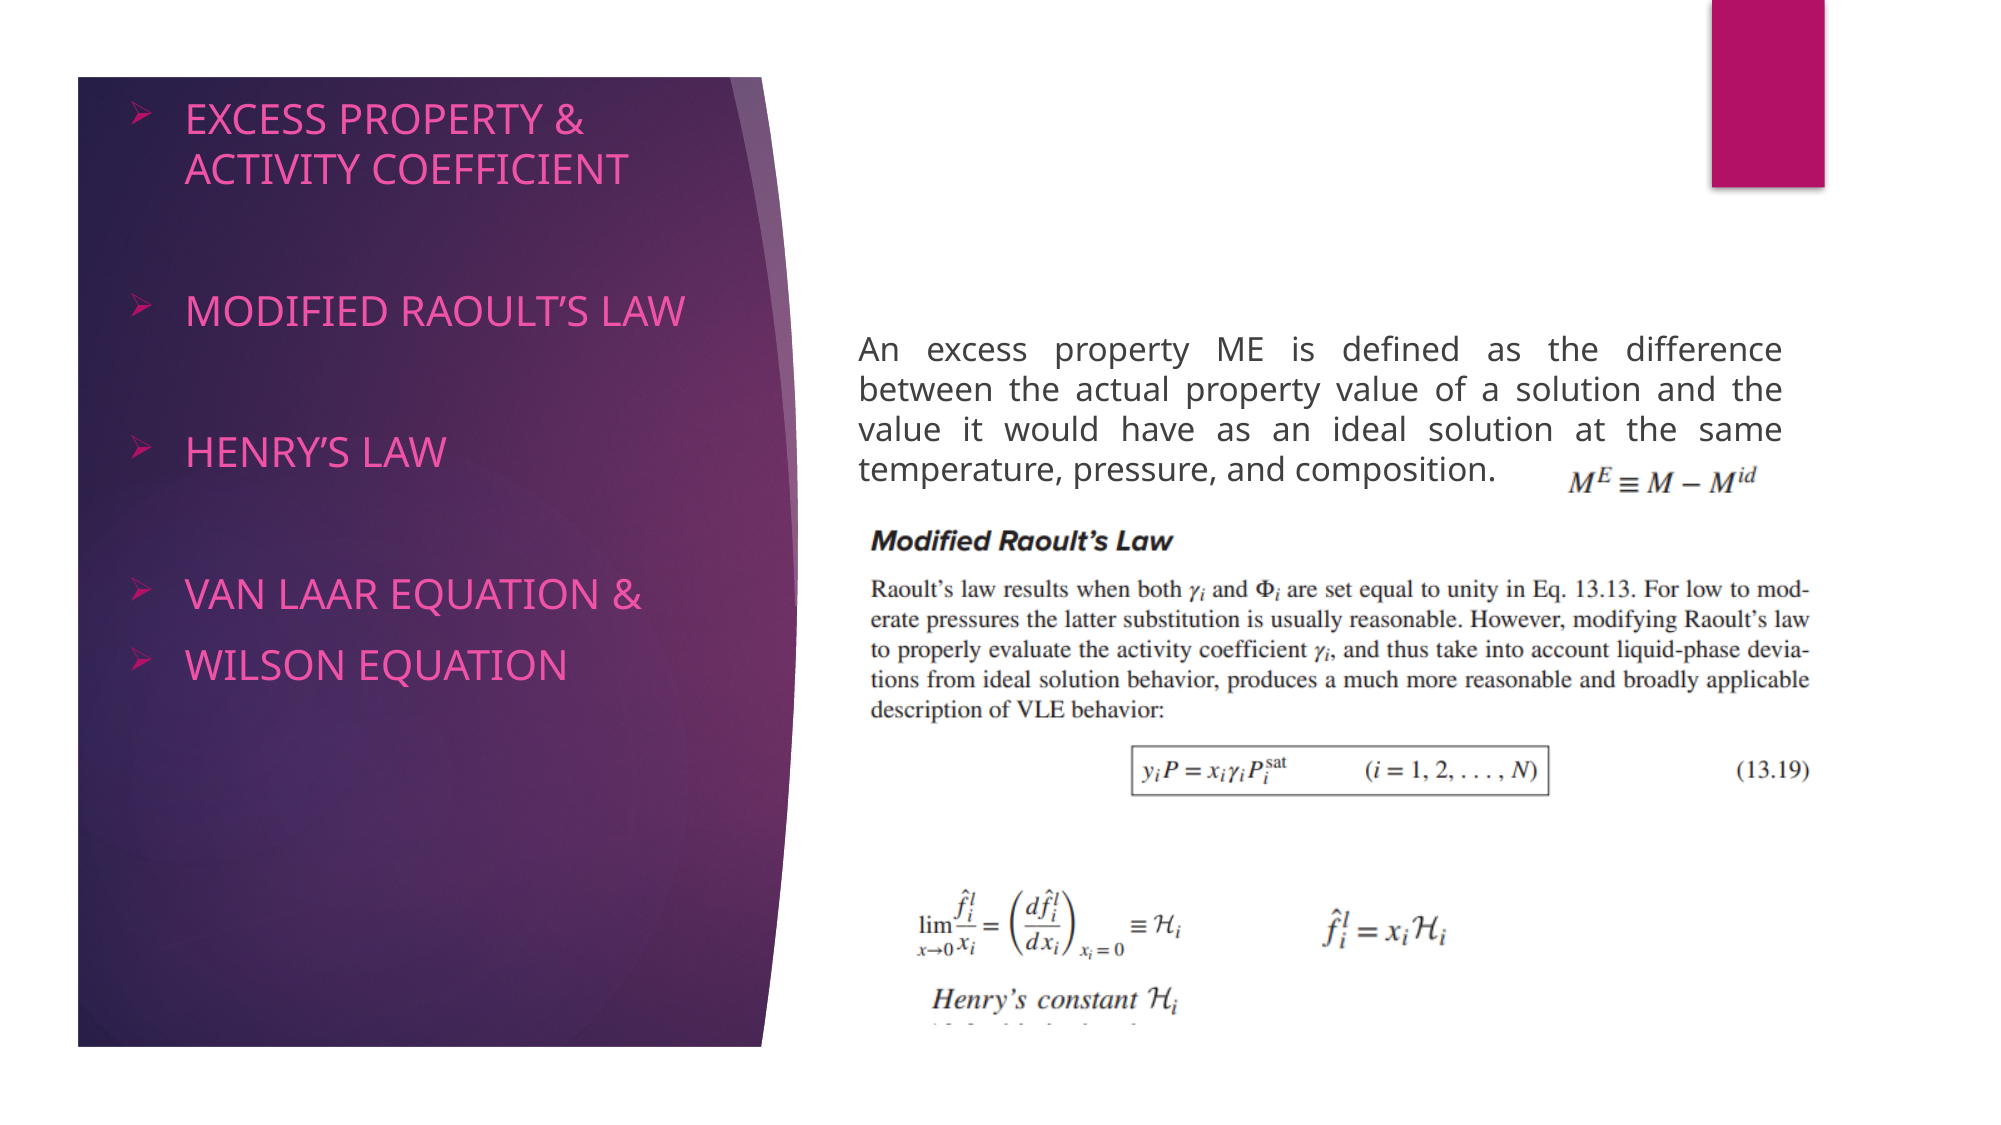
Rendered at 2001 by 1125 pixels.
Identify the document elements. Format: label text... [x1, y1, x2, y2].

picture [1559, 457, 1768, 506]
list EXCESS PROPERTY & ACTIVITY COEFFICIENT MODIFIED RAOULT’S LAW HENRY’S LAW VAN LAAR EQUATION & WILSON EQUATION [113, 84, 719, 989]
list An excess property ME is defined as the difference between the actual property value of a solution and the value it would have as an ideal solution at the same temperature, pressure, and composition. [843, 50, 1800, 832]
picture [863, 518, 1837, 818]
picture [1321, 902, 1459, 955]
picture [887, 845, 1226, 1026]
